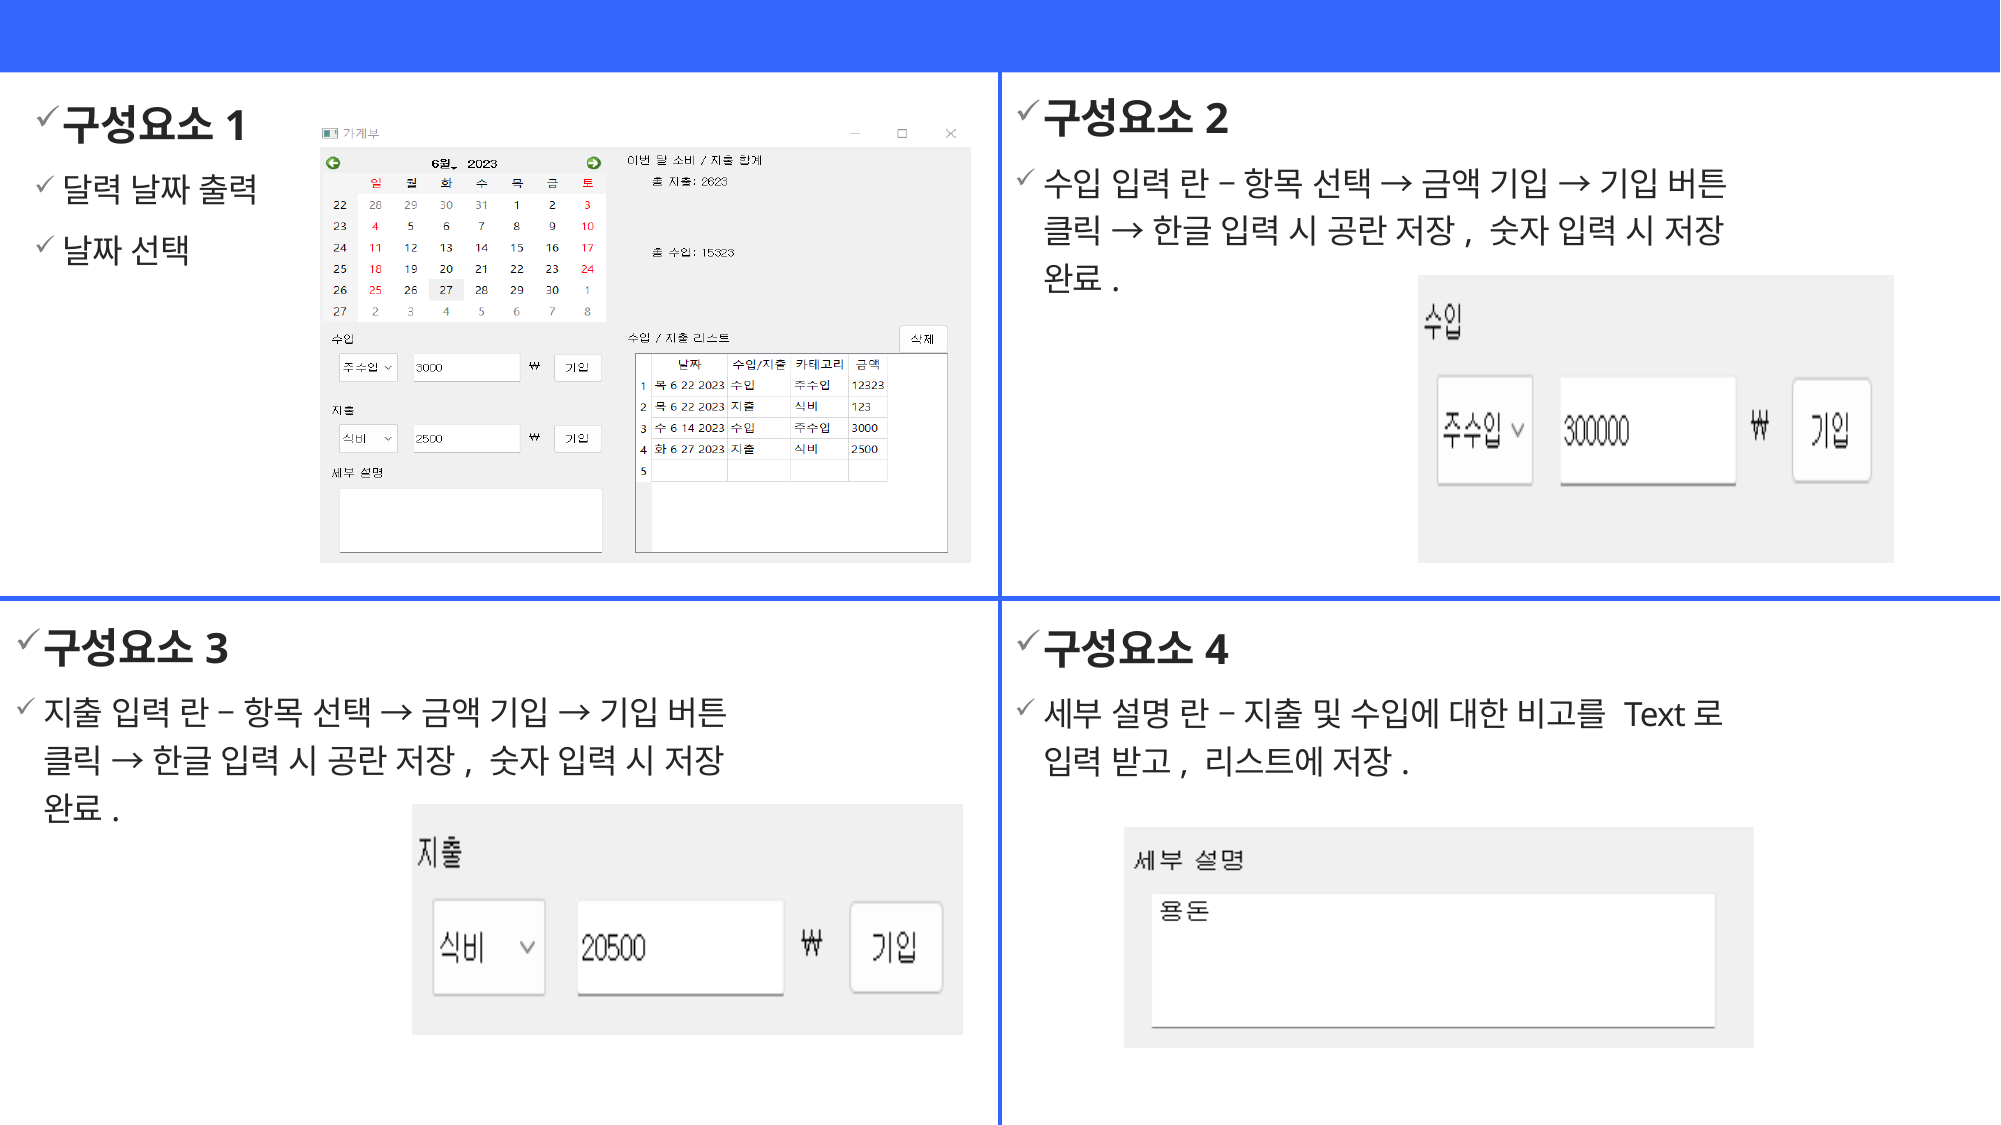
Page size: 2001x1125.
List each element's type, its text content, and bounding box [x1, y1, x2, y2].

text_box 구성요소2 수입 입력 란 – 항목 선택 → 금액 기입 → 기입 버튼 클릭 → 한글 입력 시 공란 저장, 숫자 입력 시 저장 완료. [1001, 74, 1797, 383]
text_box 구성요소4 세부 설명 란 – 지출 및 수입에 대한 비고를 Text로 입력 받고, 리스트에 저장. [1001, 605, 1797, 914]
picture [1124, 827, 1754, 1048]
text_box 구성요소1 달력 날짜 출력 날짜 선택 [19, 81, 817, 390]
text_box 구성요소3 지출 입력 란 – 항목 선택 → 금액 기입 → 기입 버튼 클릭 → 한글 입력 시 공란 저장, 숫자 입력 시 저장 완료. [0, 604, 798, 912]
picture [320, 124, 971, 563]
picture [412, 804, 963, 1035]
picture [1418, 275, 1894, 563]
